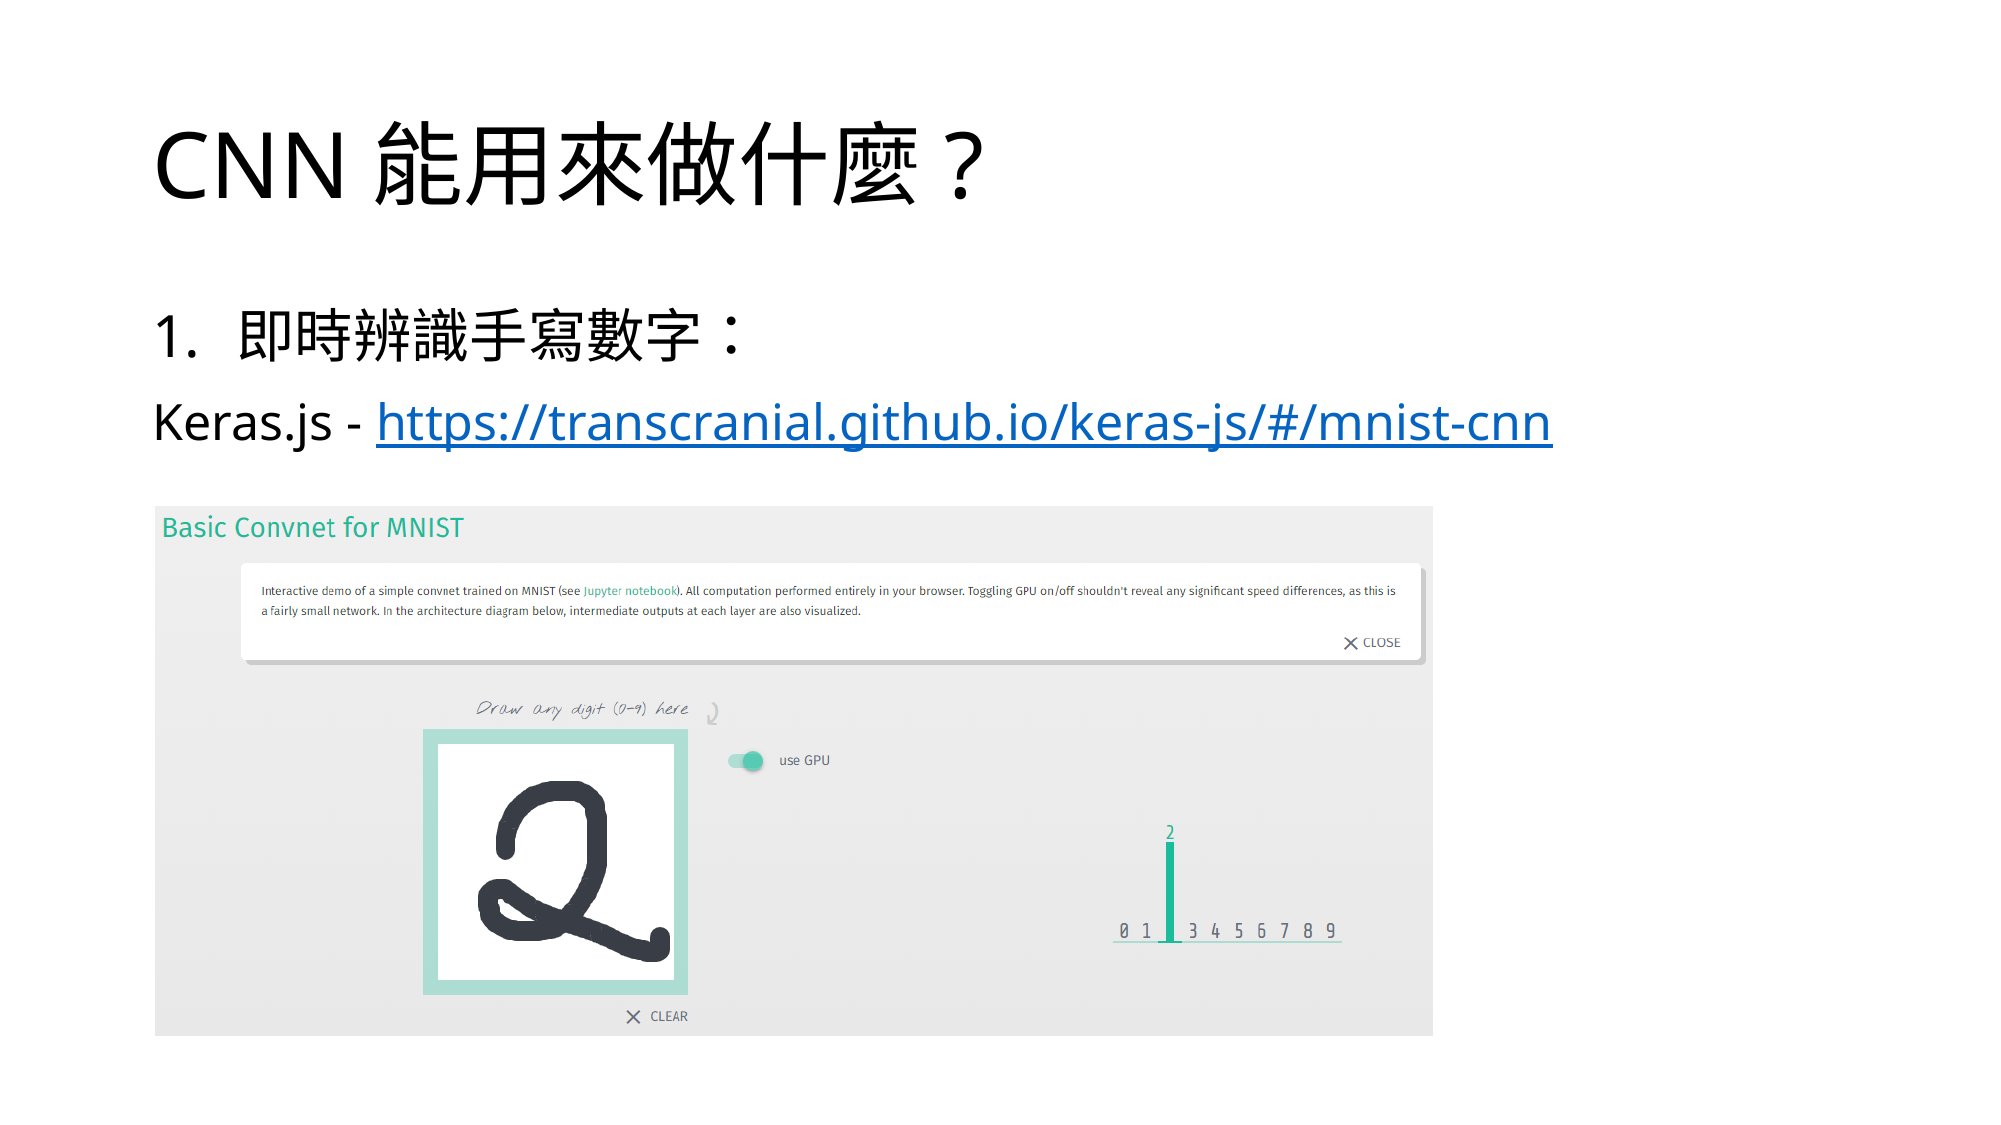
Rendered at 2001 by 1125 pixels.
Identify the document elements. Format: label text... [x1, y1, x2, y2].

picture [155, 506, 1433, 1036]
list 即時辨識手寫數字： Keras.js - https://transcranial.github.io/keras-js/#/mnist-cnn [137, 299, 1863, 1014]
title CNN能用來做什麼? [137, 59, 1863, 278]
